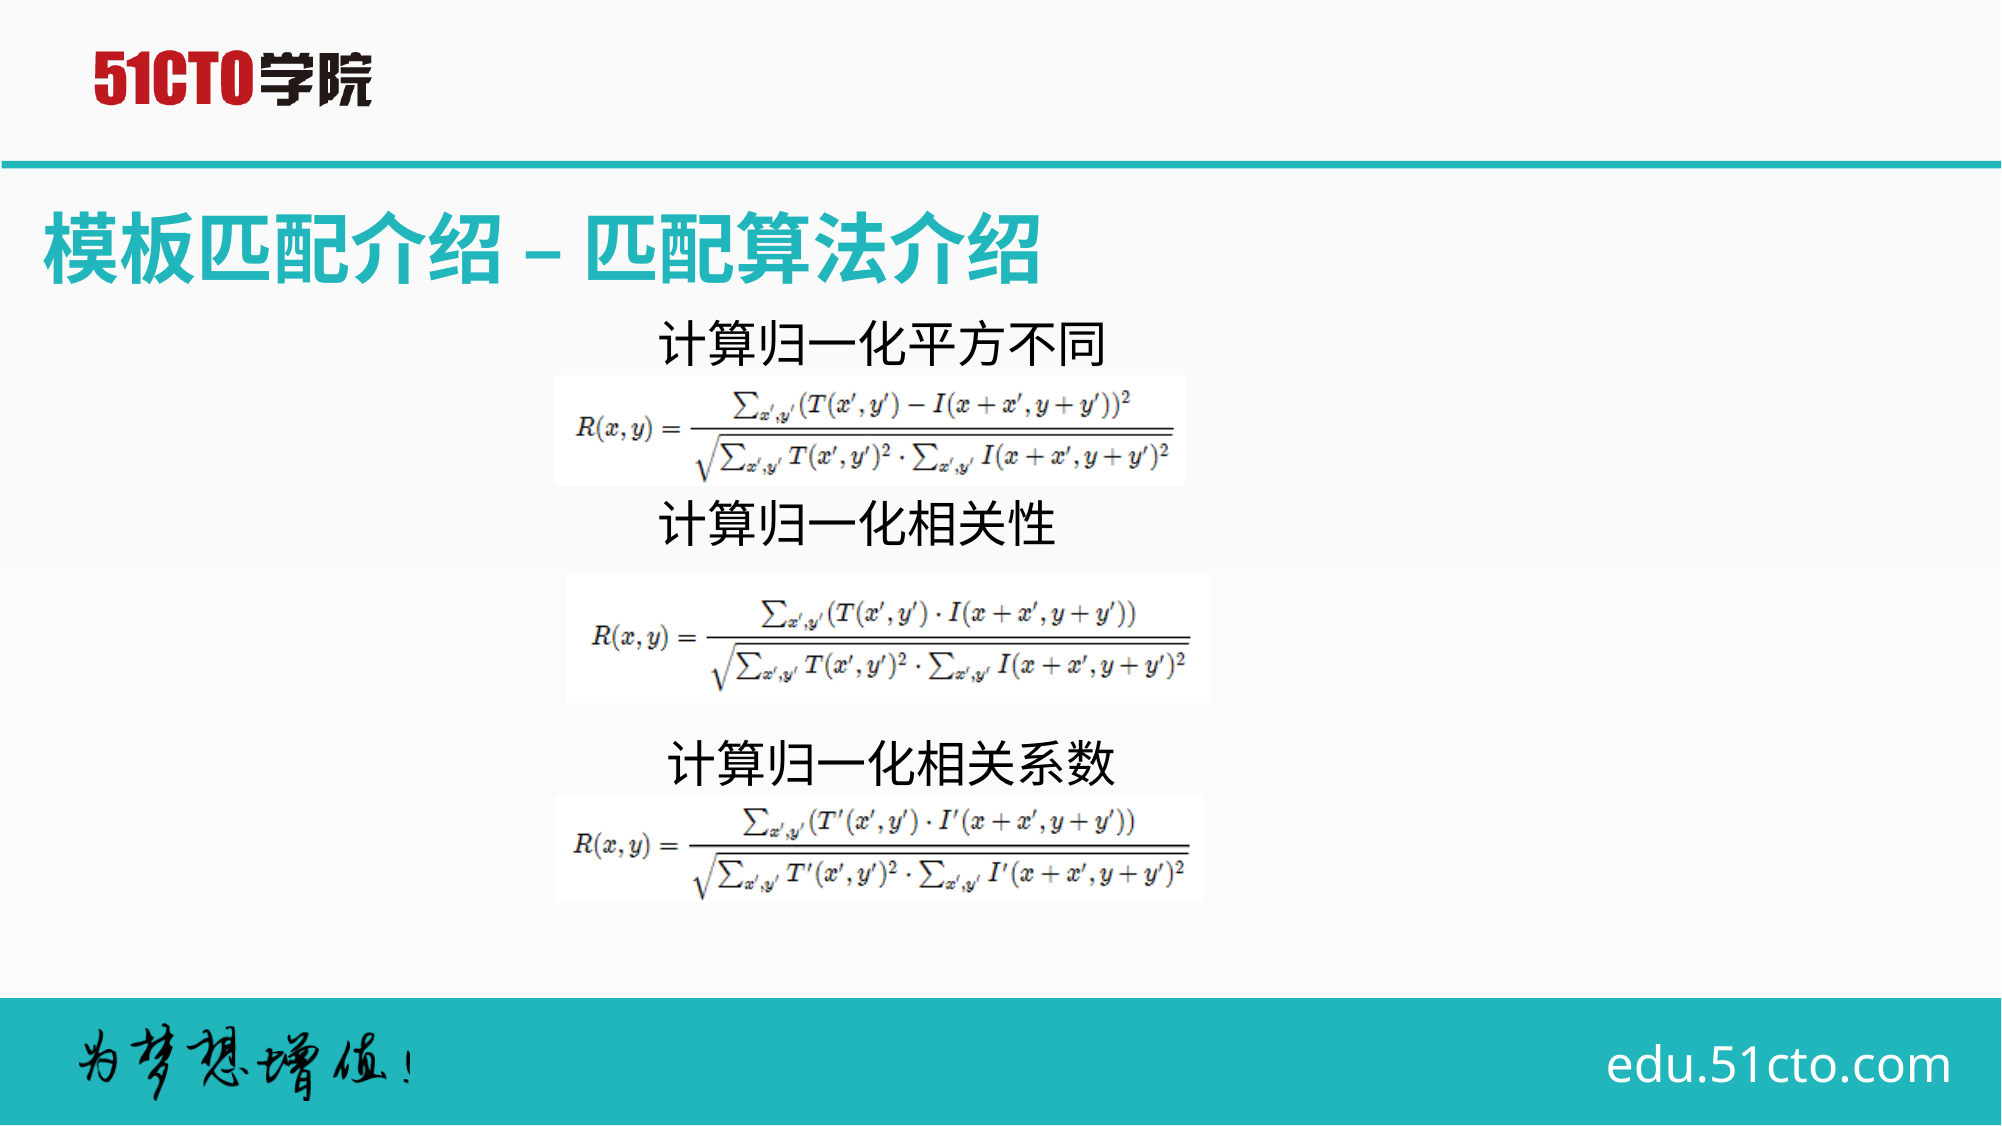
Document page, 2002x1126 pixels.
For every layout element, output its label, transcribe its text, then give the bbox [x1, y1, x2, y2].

text_box 计算归一化平方不同 计算归一化相关性 计算归一化相关系数 [51, 304, 2001, 800]
picture [554, 796, 1204, 902]
picture [554, 374, 1186, 487]
title 模板匹配介绍 – 匹配算法介绍 [27, 187, 1702, 306]
picture [566, 574, 1211, 703]
picture [79, 1023, 410, 1101]
picture [90, 42, 375, 111]
